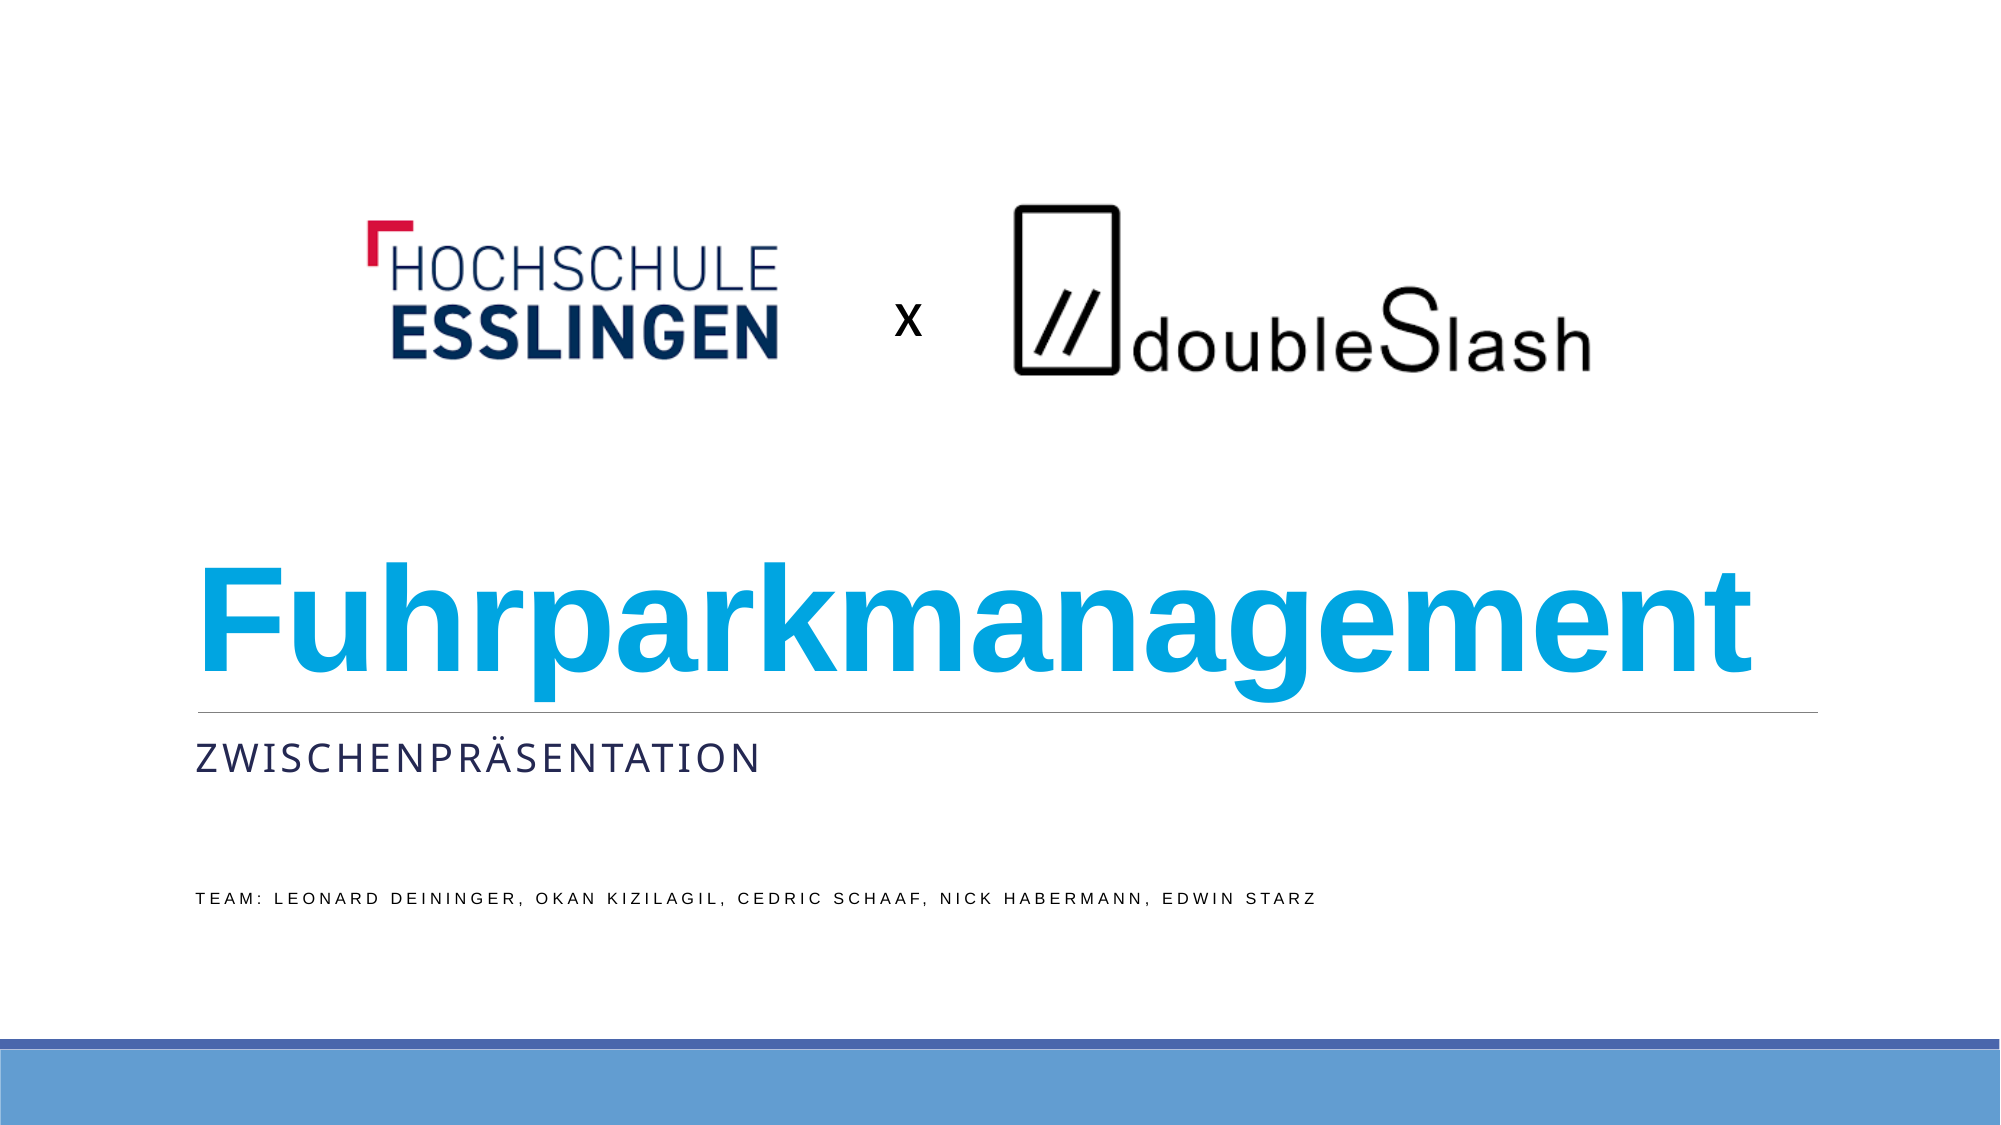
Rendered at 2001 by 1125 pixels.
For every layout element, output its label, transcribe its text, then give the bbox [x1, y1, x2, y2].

title Fuhrparkmanagement [180, 124, 1830, 710]
picture [1007, 200, 1596, 381]
picture [350, 205, 821, 397]
text_box x [879, 262, 949, 358]
subtitle Zwischenpräsentation Team: Leonard Deininger, Okan Kizilagil, Cedric Schaaf, Nick Habermann, Edwin Starz [180, 730, 1831, 919]
